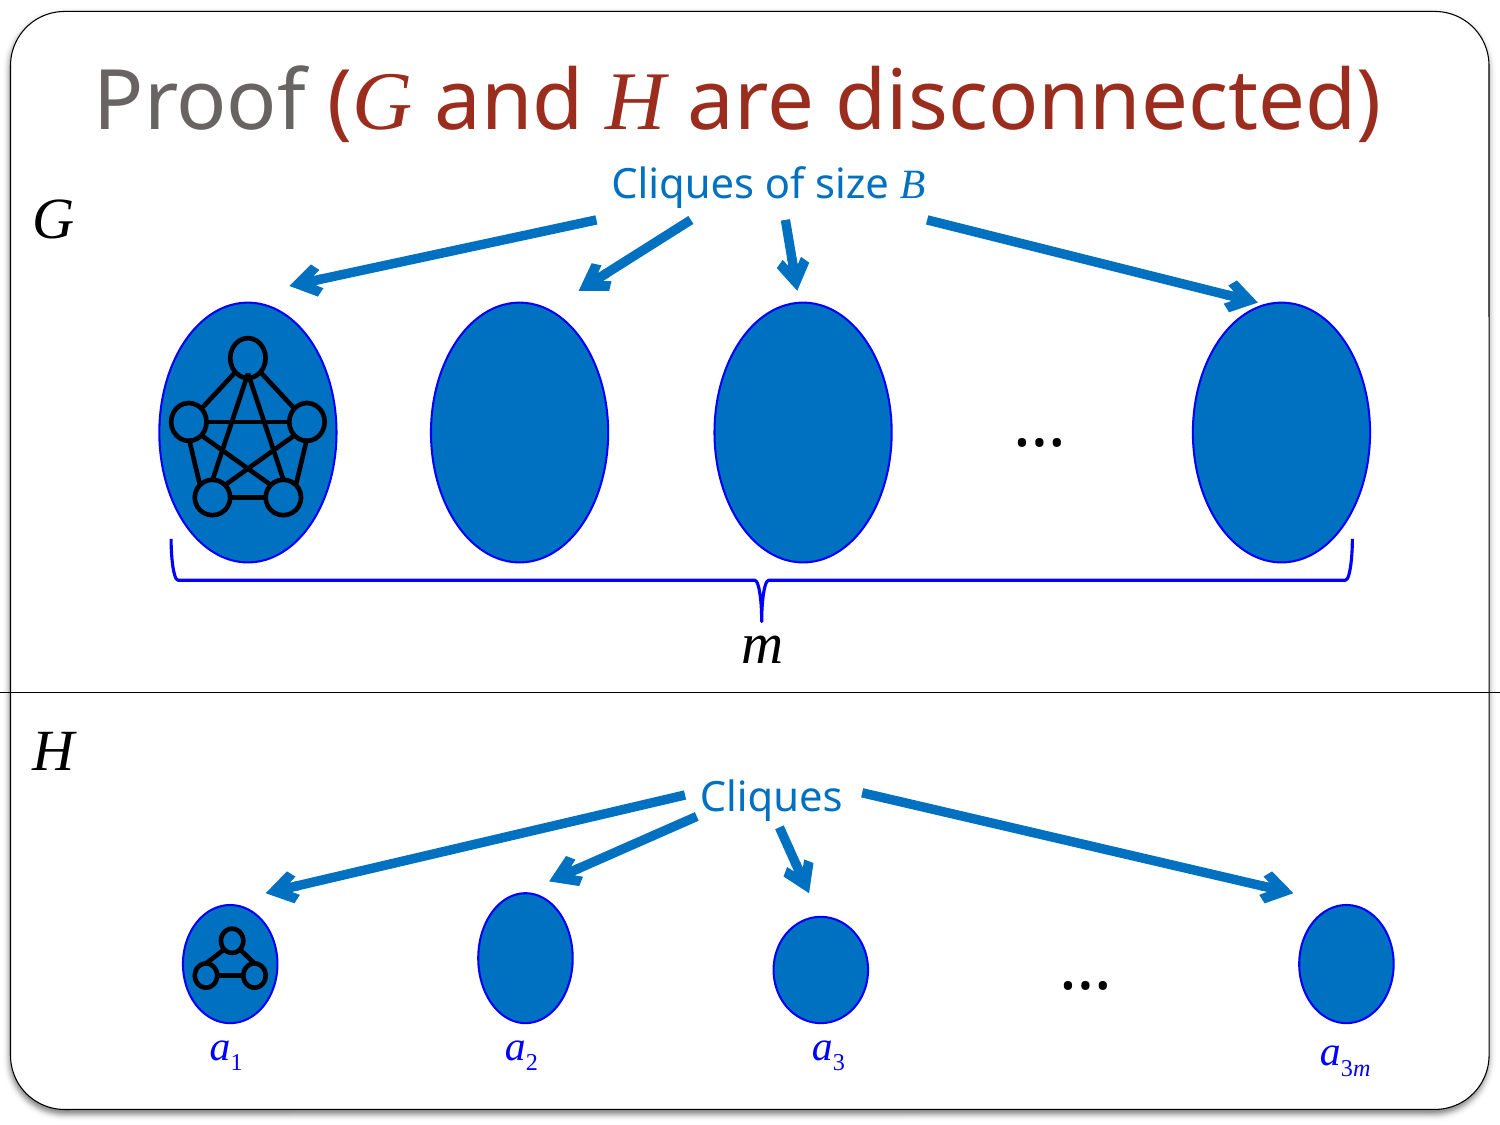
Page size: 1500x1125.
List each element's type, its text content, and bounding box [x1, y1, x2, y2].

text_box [17, 148, 1371, 684]
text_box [170, 337, 325, 516]
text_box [17, 703, 1400, 1083]
title Proof (G and H are disconnected) [79, 19, 1471, 161]
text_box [194, 928, 266, 988]
